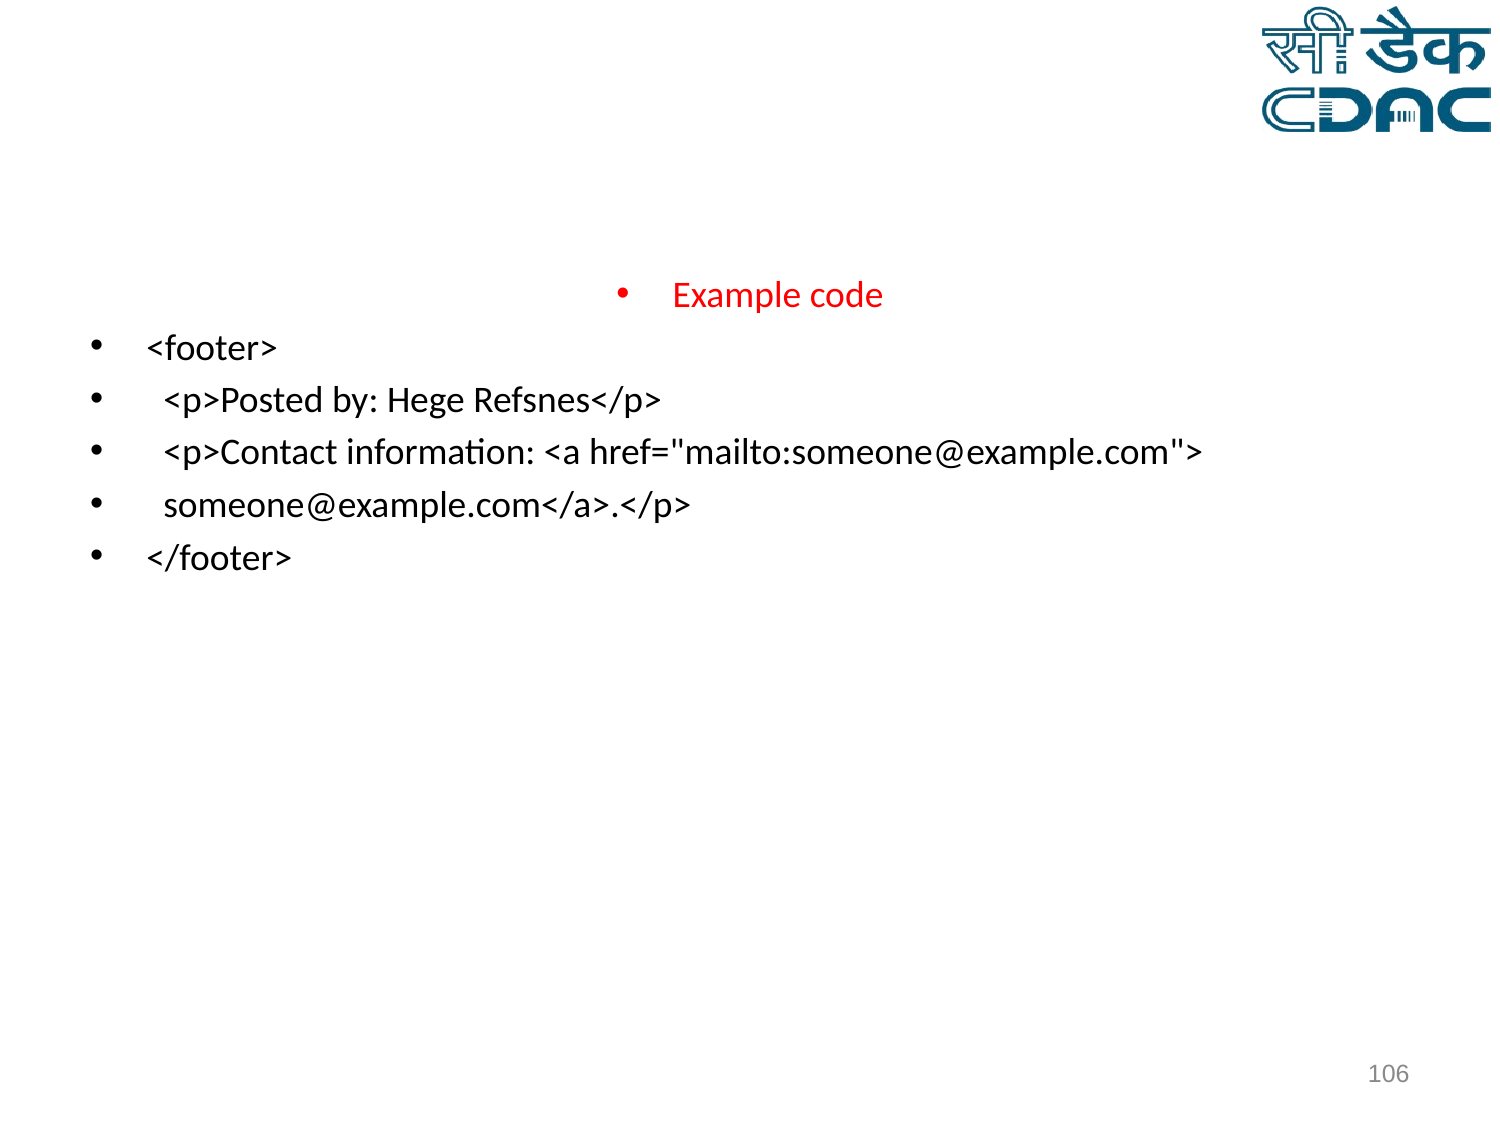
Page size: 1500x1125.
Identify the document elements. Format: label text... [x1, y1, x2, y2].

picture [1262, 113, 1281, 132]
list Example code <footer> <p>Posted by: Hege Refsnes</p> <p>Contact information: <a href="mailto:someone@example.com"> someone@example.com</a>.</p> </footer> [75, 262, 1425, 1005]
picture [1262, 6, 1491, 132]
picture [1390, 98, 1421, 132]
text_box ‹#› [1074, 1042, 1425, 1103]
